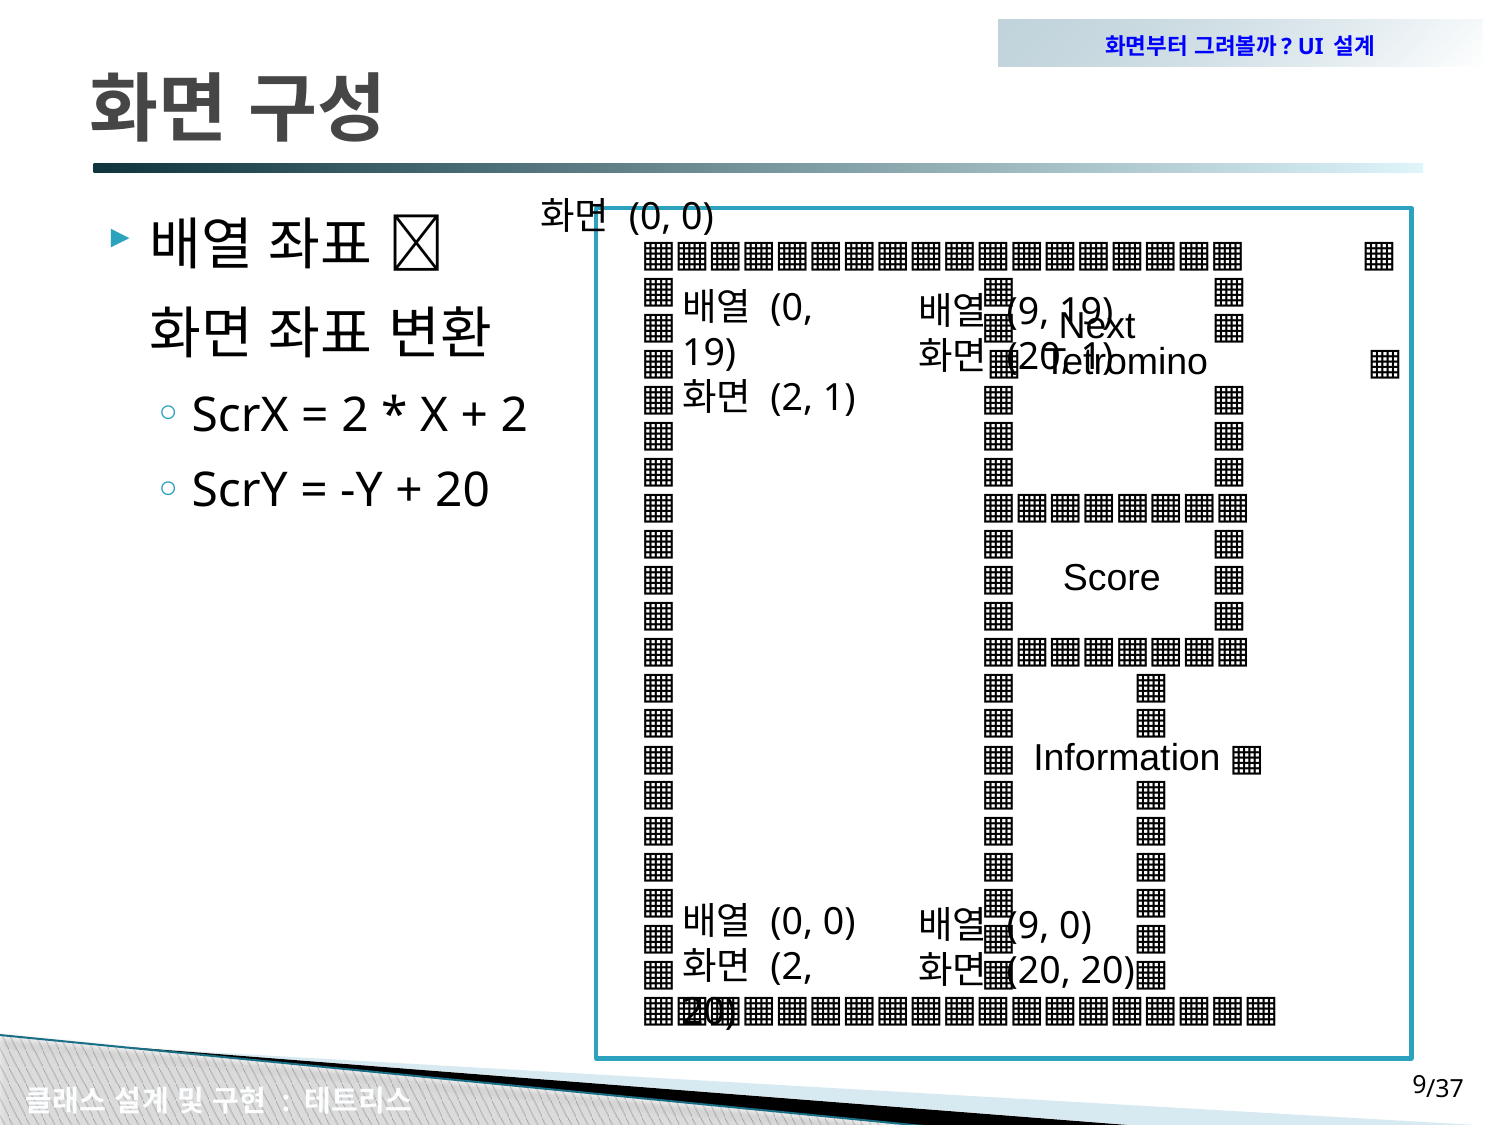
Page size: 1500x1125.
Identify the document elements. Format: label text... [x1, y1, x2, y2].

list 배열 좌표  화면 좌표 변환 ScrX = 2 * X + 2 ScrY = -Y + 20 [75, 187, 592, 1032]
text_box 배열 (9, 0) 화면 (20, 20) [903, 893, 1164, 998]
slide_number 8 [1374, 1050, 1442, 1110]
text_box 화면 (0, 0) [525, 184, 750, 245]
list 배열 좌표  화면 좌표 변환 ScrX = 2 * X + 2 ScrY = -Y + 20 [750, 187, 1425, 1032]
text_box 배열 (0, 0) 화면 (2, 20) [667, 889, 892, 1040]
text_box 배열 (9, 19) 화면 (20, 1) [903, 279, 1164, 384]
text_box ▦ ▦ ▦ ▦ ▦ ▦ ▦ ▦ ▦ ▦ ▦ ▦ ▦ ▦ ▦ ▦ ▦ ▦ ▦ ▦ ▦ ▦ ▦ ▦ Next ▦ ▦ ▦ Tetromino ▦ ▦ ▦ ▦ ▦ ▦ ▦ ▦ ▦ ▦ ▦ ▦ ▦ ▦ ▦ ▦ ▦ ▦ ▦ ▦ ▦ ▦ ▦ ▦ Score ▦ ▦ ▦ ▦ ▦ ▦ ▦ ▦ ▦ ▦ ▦ ▦ ▦ ▦ ▦ ▦ ▦ ▦ ▦ ▦ ▦ Information ▦ ▦ ▦ ▦ ▦ ▦ ▦ ▦ ▦ ▦ ▦ ▦ ▦ ▦ ▦ ▦ ▦ ▦ ▦ ▦ ▦ ▦ ▦ ▦ ▦ ▦ ▦ ▦ ▦ ▦ ▦ ▦ ▦ ▦ ▦ ▦ ▦ ▦ [592, 204, 1416, 1063]
text_box 배열 (0, 19) 화면 (2, 1) [667, 275, 892, 426]
list 화면부터 그려볼까? UI 설계 [998, 19, 1483, 67]
title 화면 구성 [75, 54, 1425, 157]
